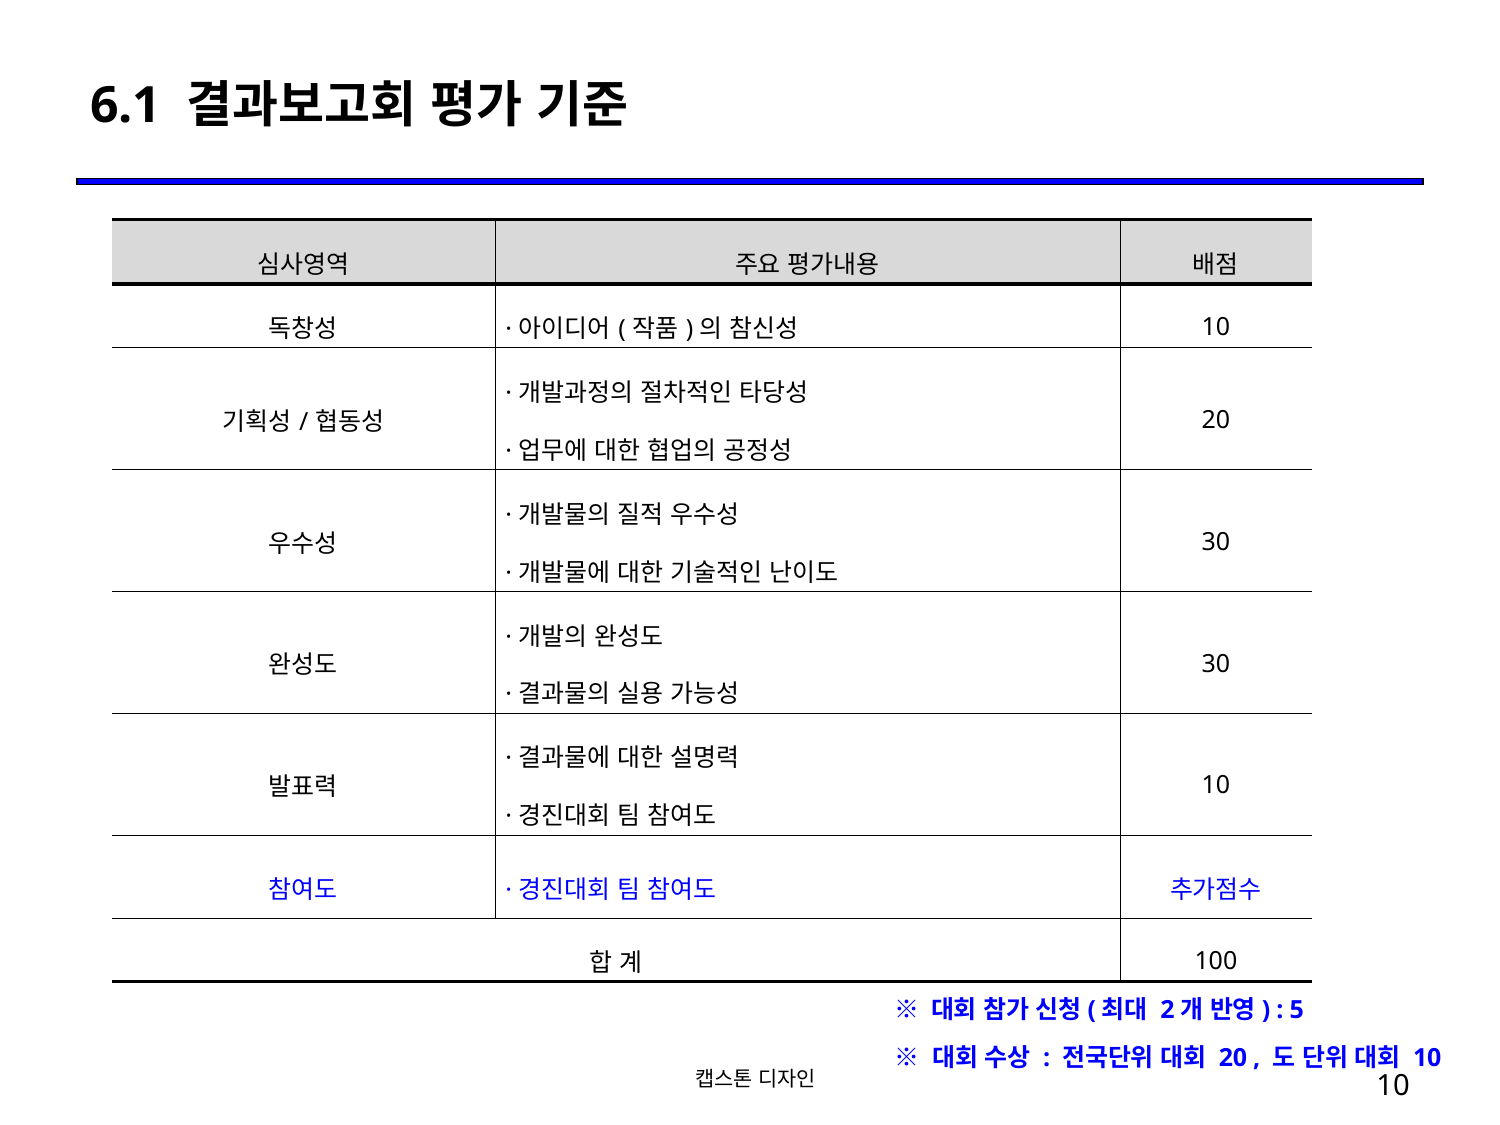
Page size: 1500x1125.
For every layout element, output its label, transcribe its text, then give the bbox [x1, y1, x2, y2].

table_cell 추가점수 [1121, 836, 1312, 918]
table_cell 20 [1121, 348, 1312, 469]
slide_number 10 [1074, 1079, 1426, 1103]
table_cell ·개발과정의 절차적인 타당성 ·업무에 대한 협업의 공정성 [496, 348, 1120, 469]
table_cell 기획성/협동성 [112, 348, 495, 469]
table_cell ·경진대회 팀 참여도 [496, 836, 1120, 918]
table_cell 발표력 [112, 714, 495, 835]
table_cell 합 계 [112, 919, 1120, 980]
table_cell ·개발의 완성도 ·결과물의 실용 가능성 [496, 592, 1120, 713]
table_header 배점 [1121, 221, 1312, 282]
table_cell 참여도 [112, 836, 495, 918]
text_box ※ 대회 참가 신청(최대 2개 반영) : 5 ※ 대회 수상 : 전국단위 대회 20 , 도 단위 대회 10 [879, 969, 1500, 1079]
table_cell 우수성 [112, 470, 495, 591]
table_cell ·개발물의 질적 우수성 ·개발물에 대한 기술적인 난이도 [496, 470, 1120, 591]
table_header 심사영역 [112, 221, 495, 282]
table_cell 독창성 [112, 286, 495, 347]
footer 캡스톤 디자인 [512, 1058, 988, 1103]
table_cell 30 [1121, 470, 1312, 591]
table_cell 완성도 [112, 592, 495, 713]
table_header 주요 평가내용 [496, 221, 1120, 282]
table_cell 100 [1121, 919, 1312, 969]
table_cell 10 [1121, 714, 1312, 835]
table_cell ·아이디어(작품)의 참신성 [496, 286, 1120, 347]
table_cell 30 [1121, 592, 1312, 713]
table_cell ·결과물에 대한 설명력 ·경진대회 팀 참여도 [496, 714, 1120, 835]
table_cell 10 [1121, 286, 1312, 347]
title 6.1 결과보고회 평가 기준 [75, 45, 1425, 161]
